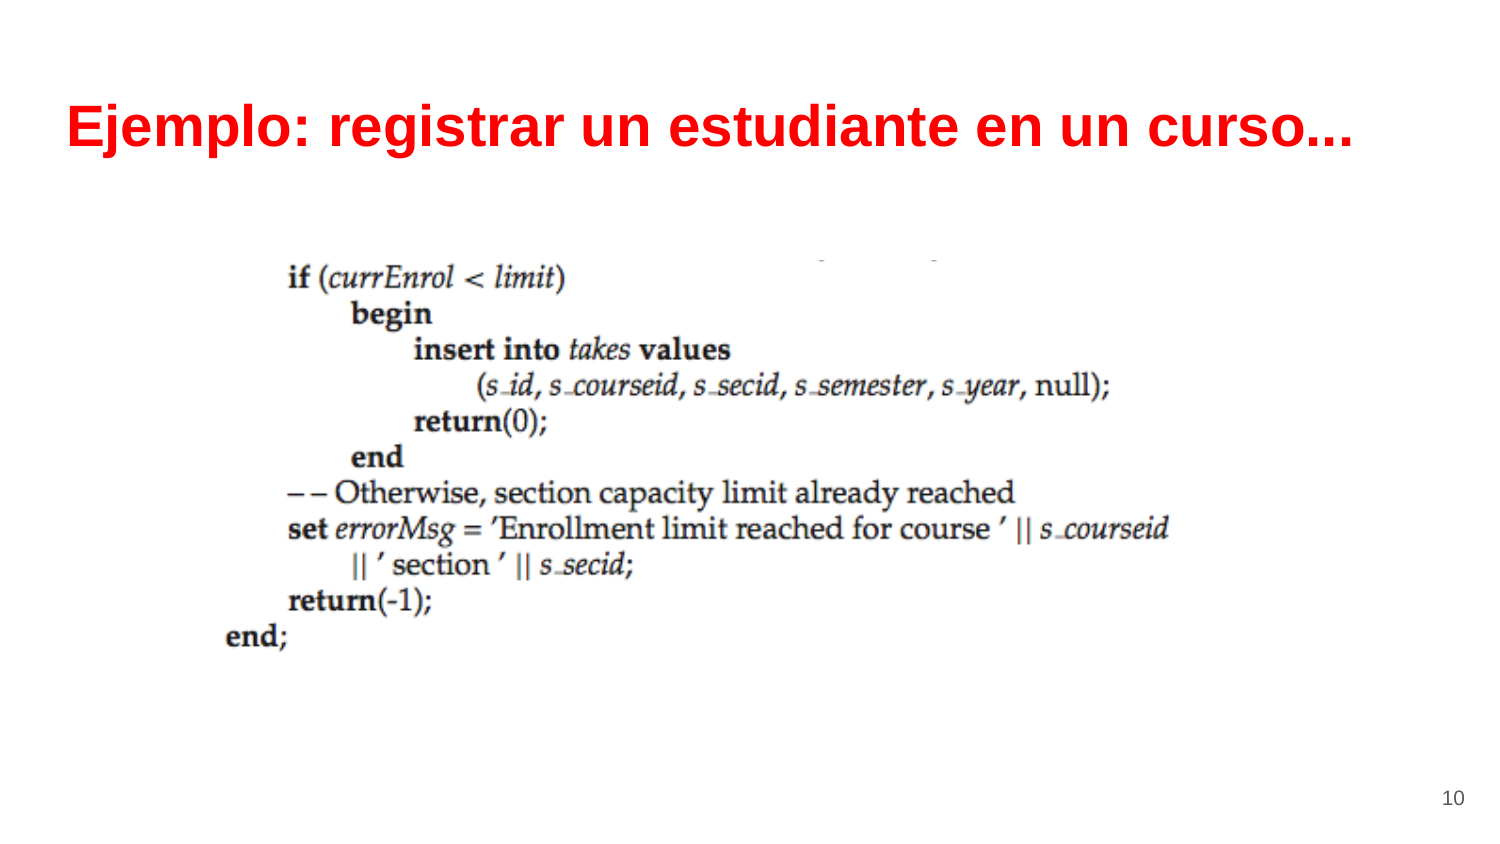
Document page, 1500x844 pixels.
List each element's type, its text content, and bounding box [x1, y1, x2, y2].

picture [203, 260, 1185, 660]
title Ejemplo: registrar un estudiante en un curso... [51, 72, 1449, 167]
slide_number ‹#› [1389, 764, 1480, 830]
